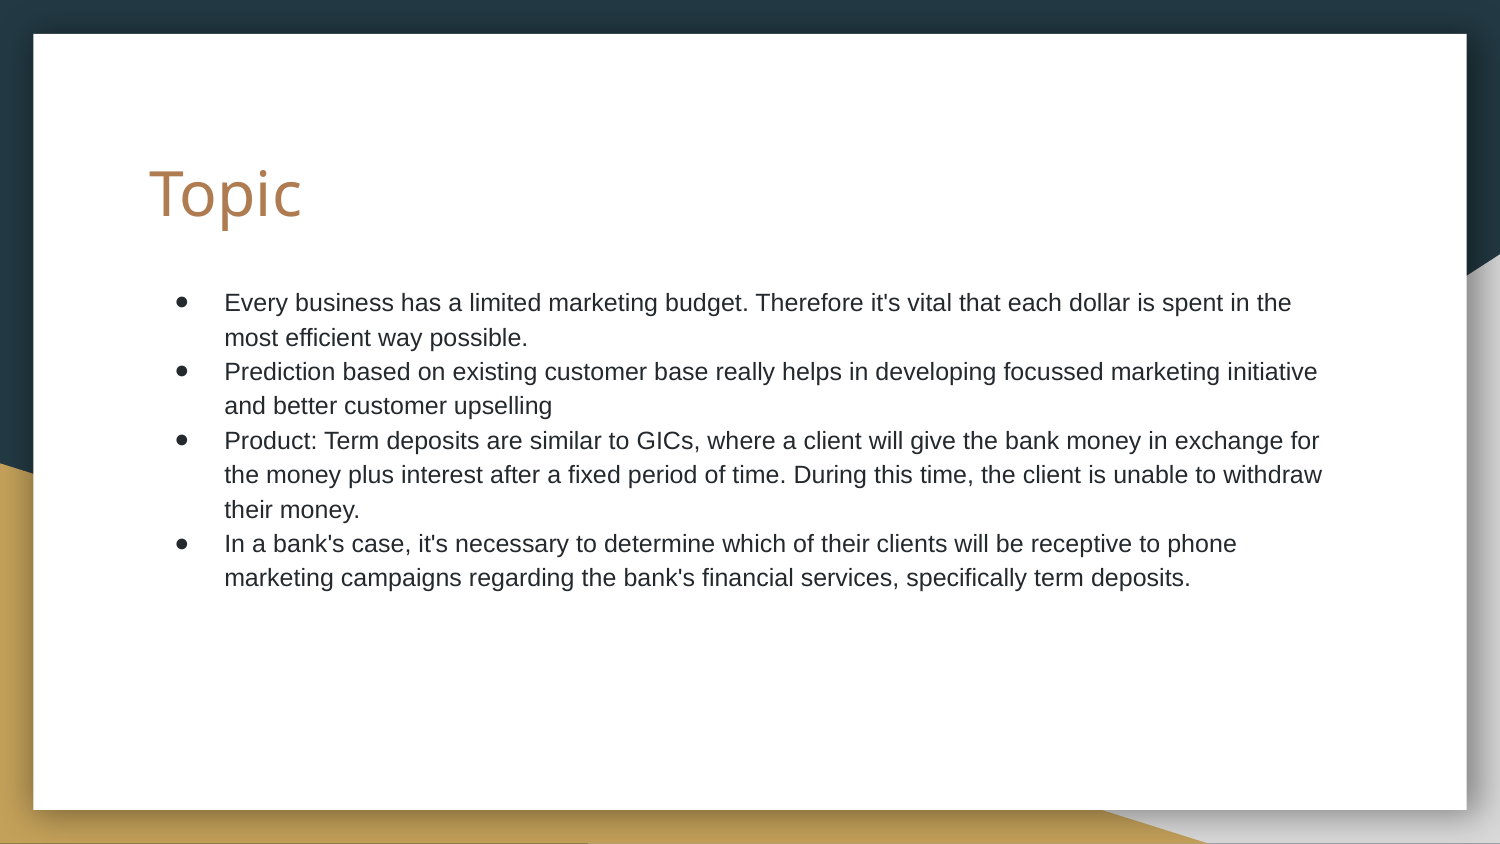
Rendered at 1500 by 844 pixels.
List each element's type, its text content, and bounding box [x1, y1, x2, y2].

list Every business has a limited marketing budget. Therefore it's vital that each dollar is spent in the most efficient way possible. Prediction based on existing customer base really helps in developing focussed marketing initiative and better customer upselling Product: Term deposits are similar to GICs, where a client will give the bank money in exchange for the money plus interest after a fixed period of time. During this time, the client is unable to withdraw their money. In a bank's case, it's necessary to determine which of their clients will be receptive to phone marketing campaigns regarding the bank's financial services, specifically term deposits. [134, 267, 1366, 669]
title Topic [134, 138, 1366, 267]
